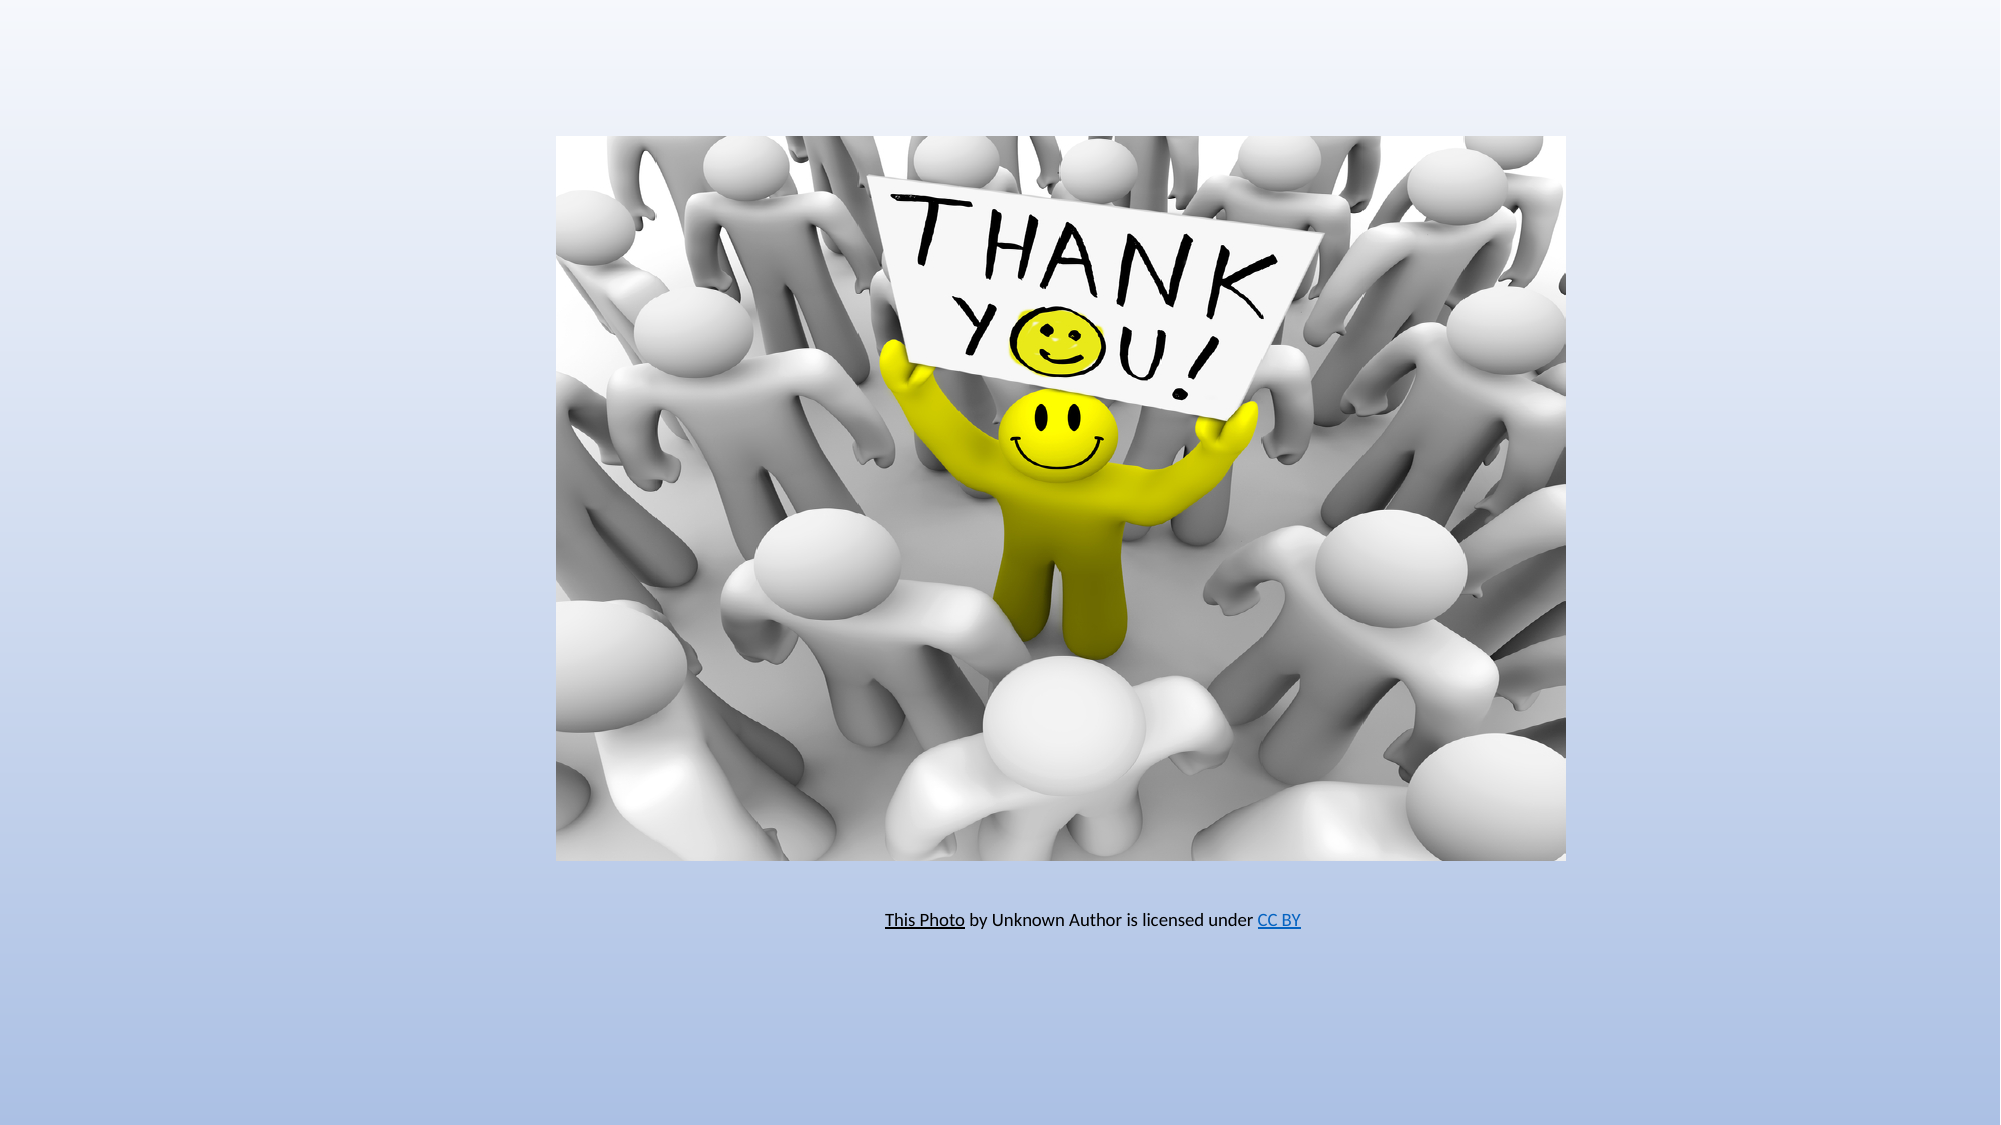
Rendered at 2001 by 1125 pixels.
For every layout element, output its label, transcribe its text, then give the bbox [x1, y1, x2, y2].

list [556, 135, 1566, 861]
text_box This Photo by Unknown Author is licensed under CC BY [870, 899, 1347, 938]
